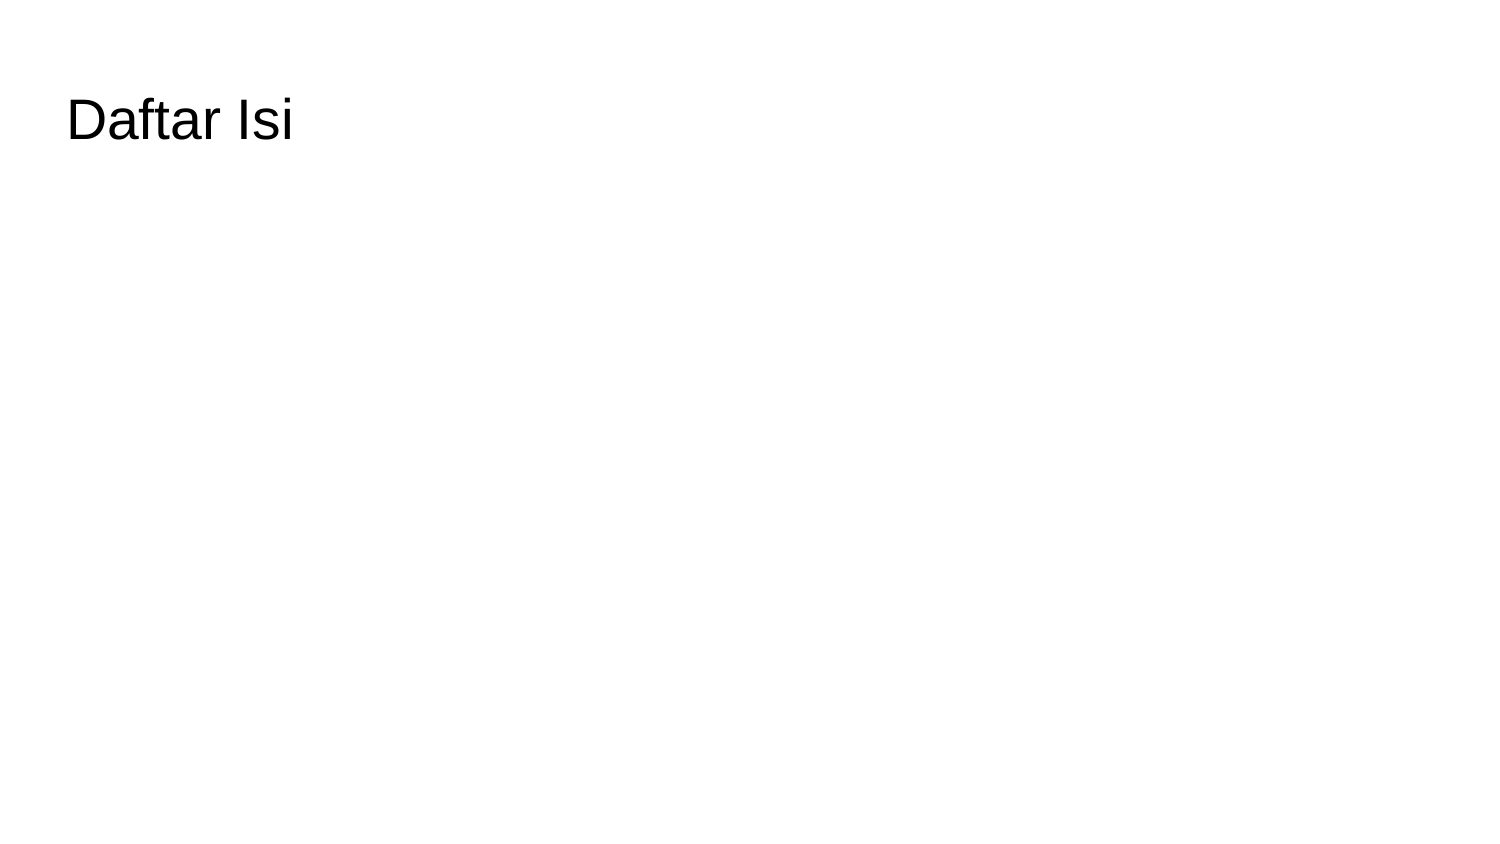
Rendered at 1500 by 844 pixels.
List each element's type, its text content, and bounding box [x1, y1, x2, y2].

title Daftar Isi [51, 72, 1449, 167]
